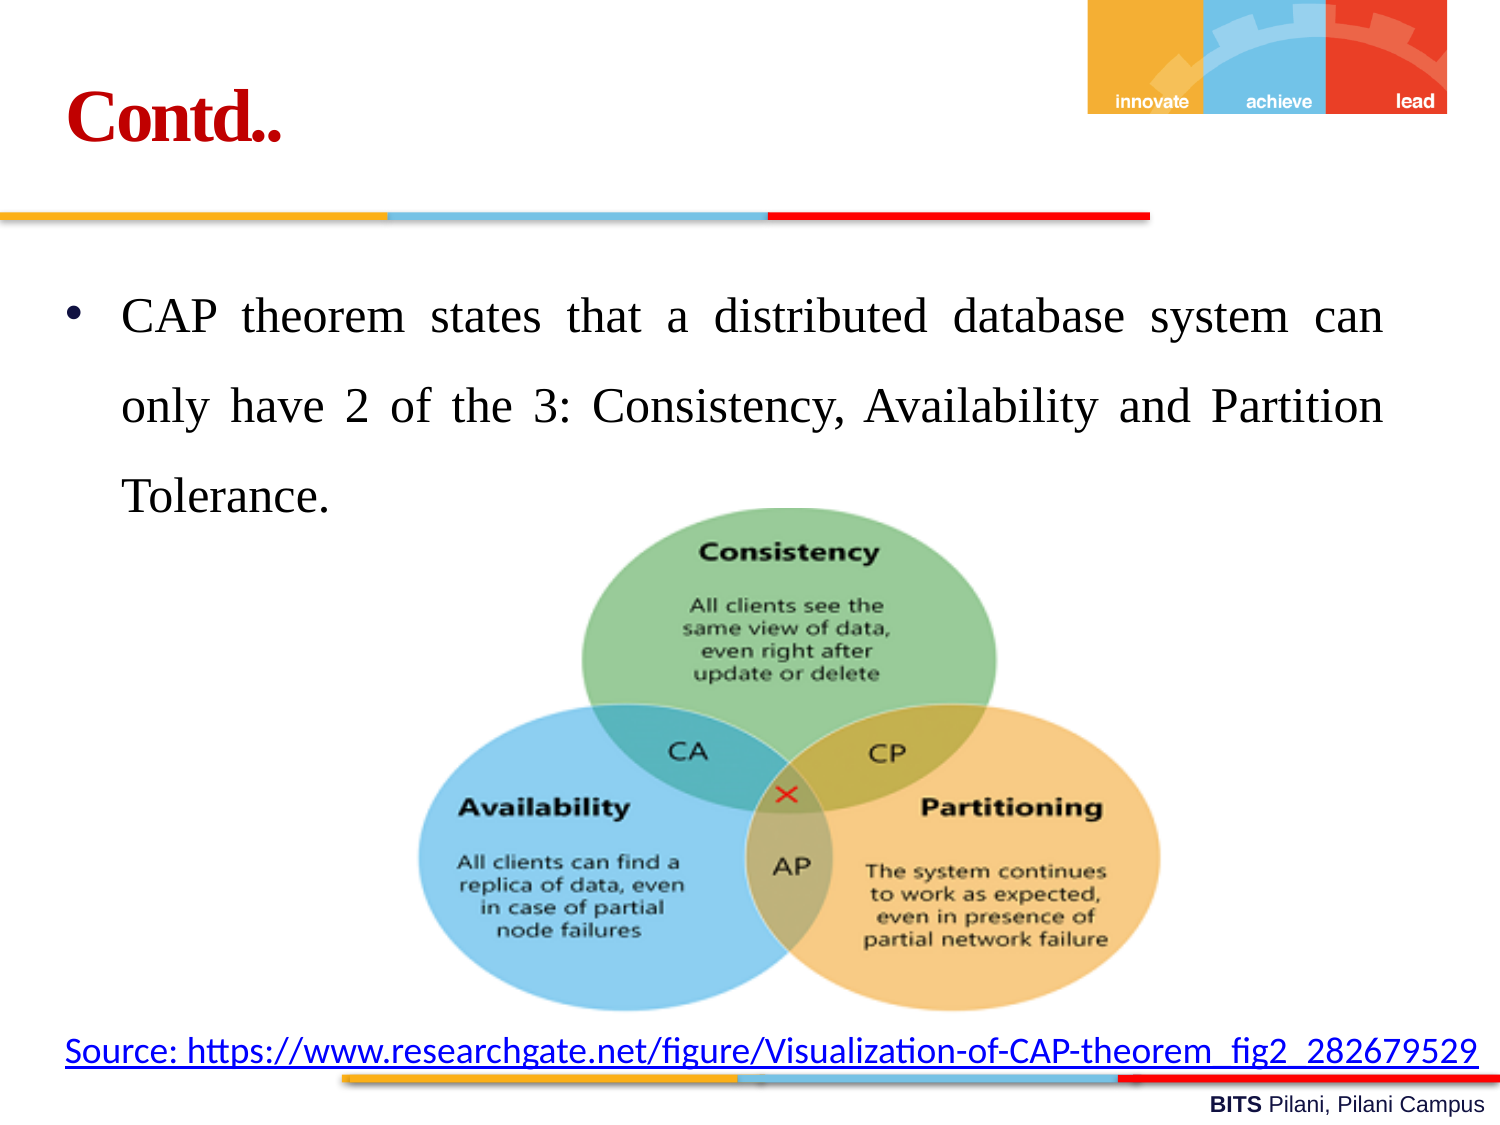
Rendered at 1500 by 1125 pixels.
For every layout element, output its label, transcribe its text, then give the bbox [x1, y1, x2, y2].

list Contd.. [50, 24, 1088, 213]
picture [336, 508, 1259, 1021]
picture [1087, 0, 1448, 114]
text_box Source: https://www.researchgate.net/figure/Visualization-of-CAP-theorem_fig2_282679529 [50, 1018, 1500, 1079]
list CAP theorem states that a distributed database system can only have 2 of the 3: Consistency, Availability and Partition Tolerance. [50, 245, 1400, 988]
